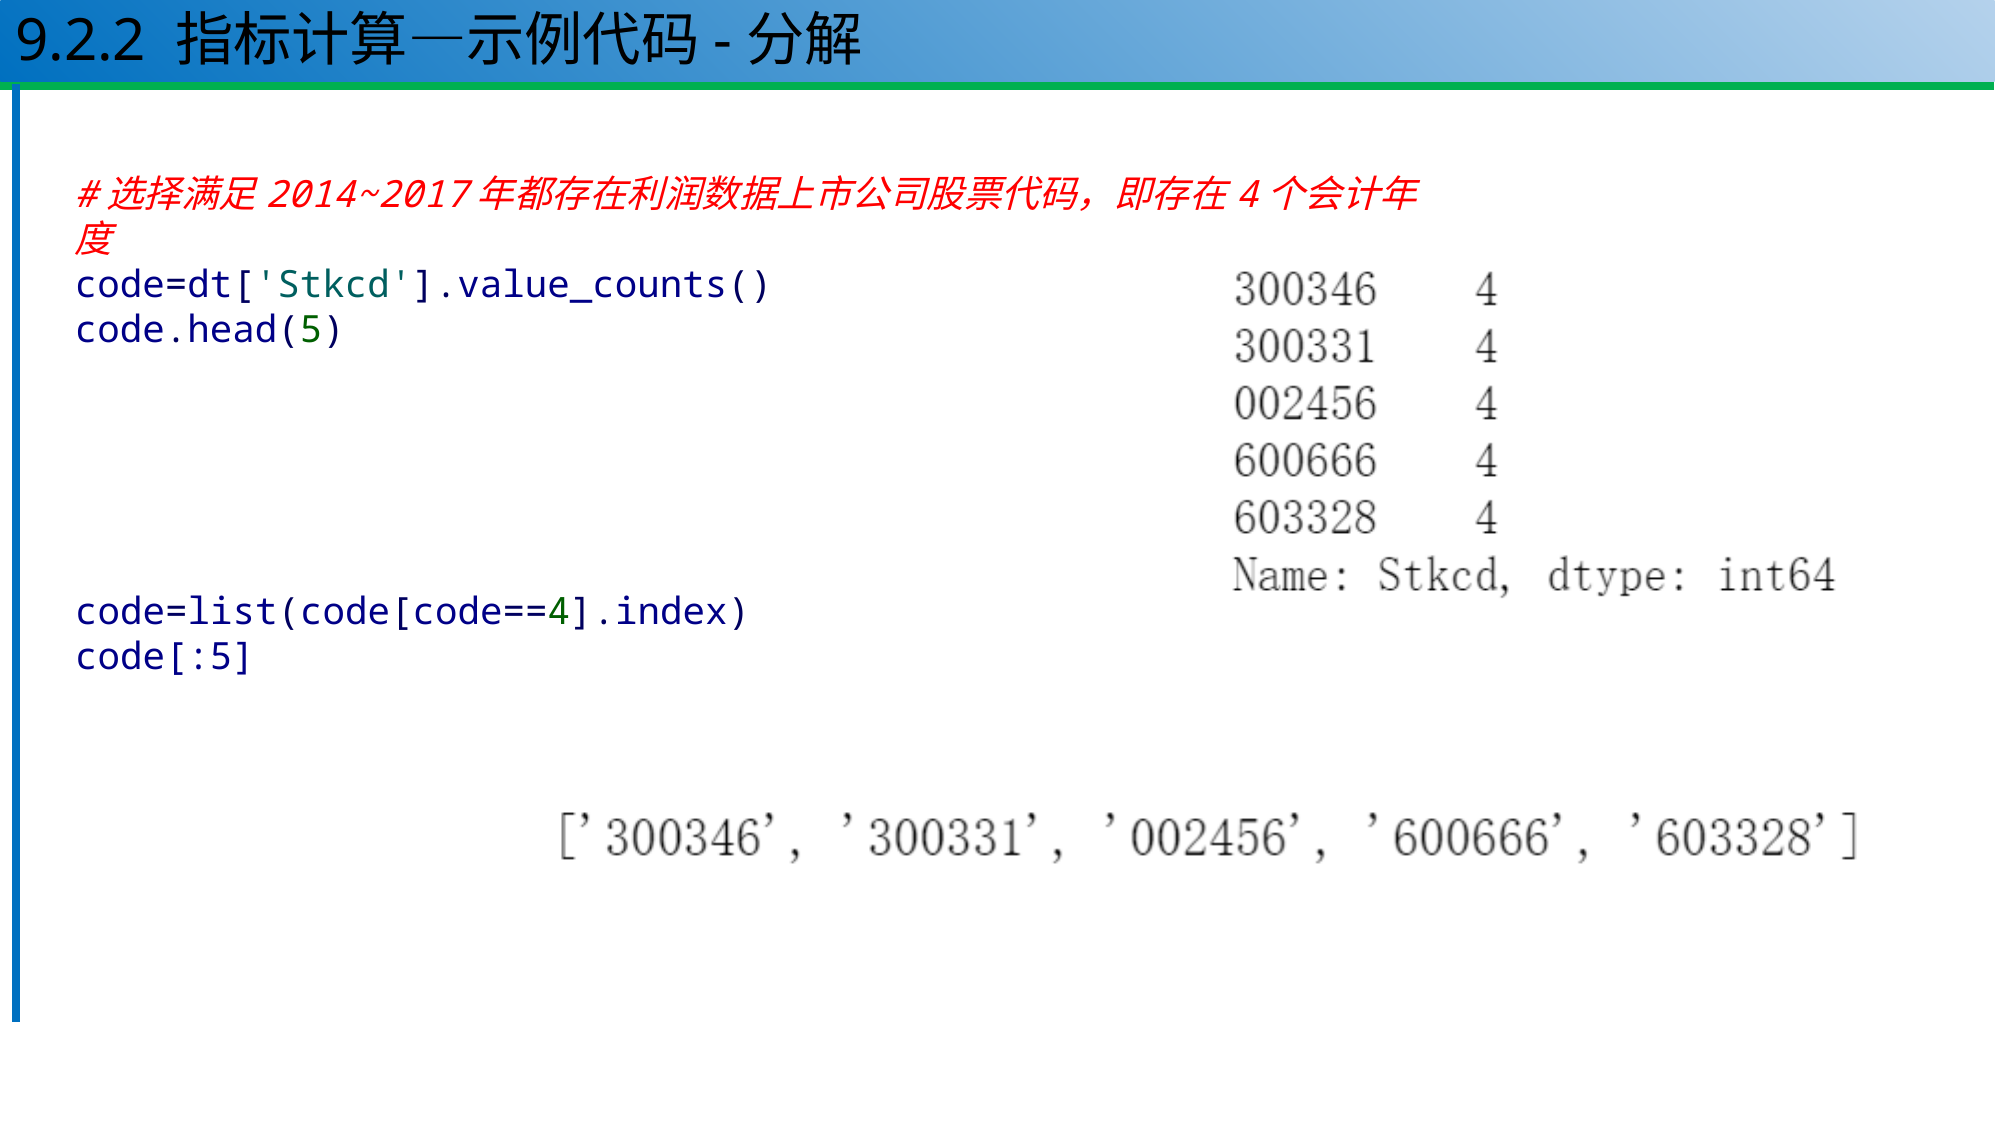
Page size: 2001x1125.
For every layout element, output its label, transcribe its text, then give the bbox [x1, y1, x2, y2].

title 9.2.2 指标计算—示例代码-分解 [0, 0, 1995, 82]
picture [1213, 252, 1847, 600]
picture [526, 787, 1901, 895]
text_box #选择满足2014~2017年都存在利润数据上市公司股票代码，即存在4个会计年度 code=dt['Stkcd'].value_counts() code.head(5) [60, 162, 1454, 358]
text_box code=list(code[code==4].index) code[:5] [60, 579, 1072, 685]
